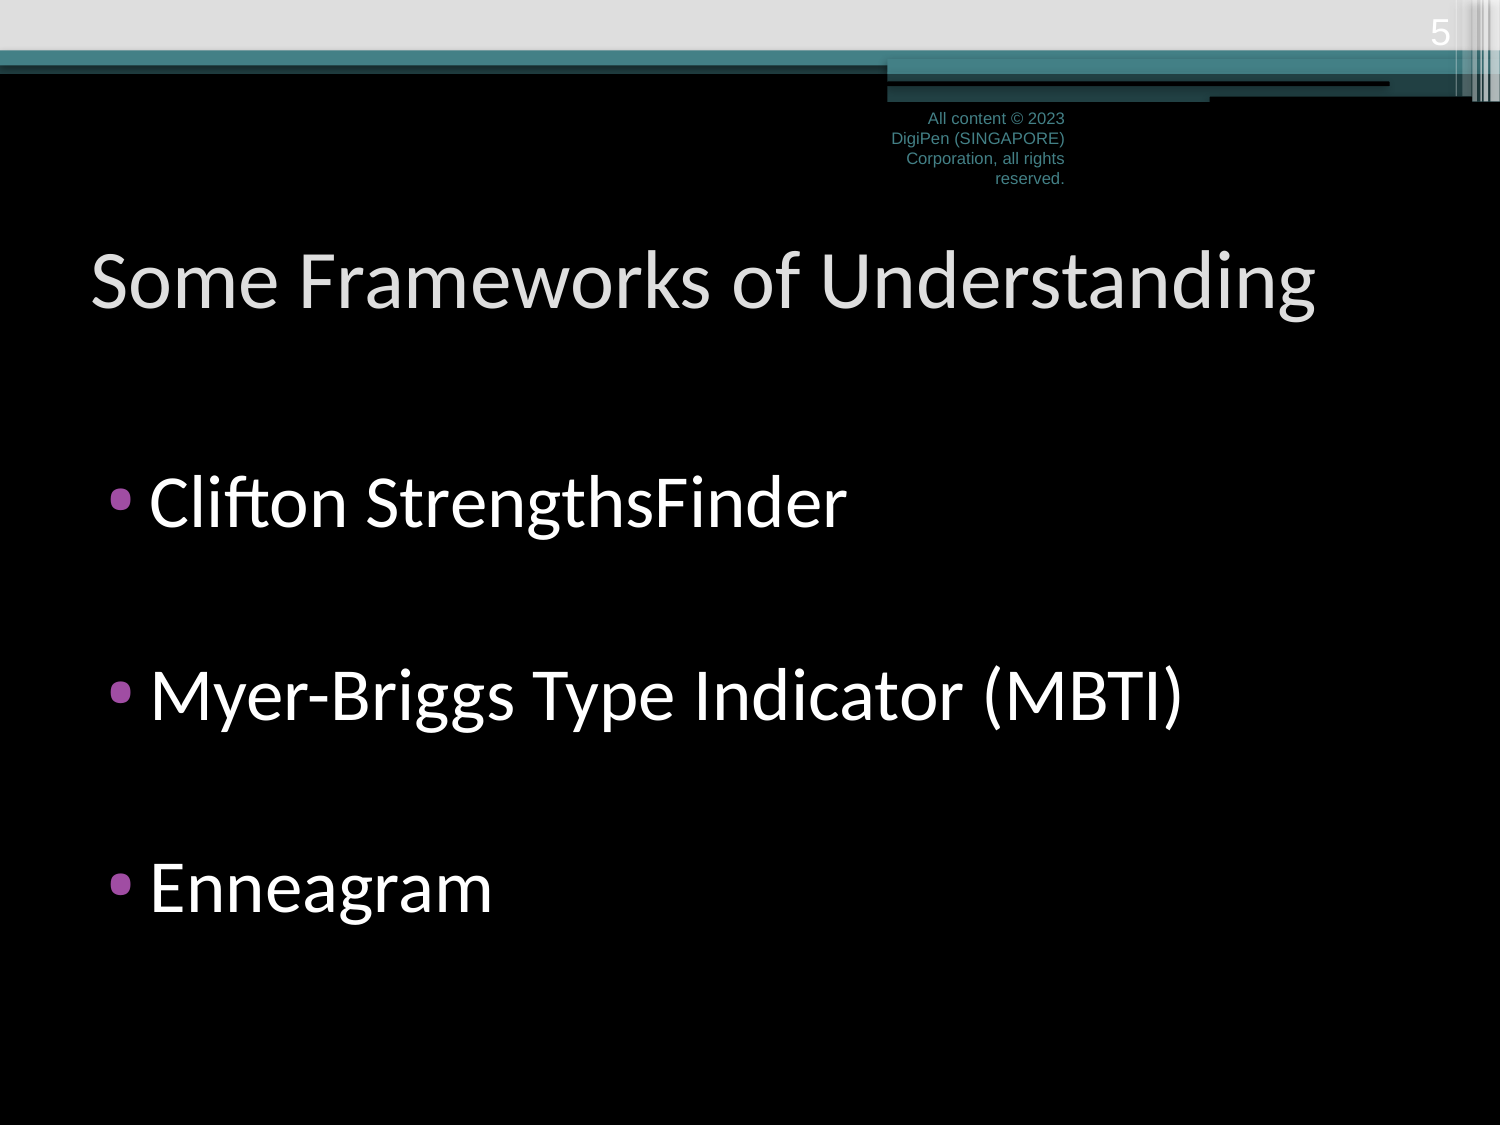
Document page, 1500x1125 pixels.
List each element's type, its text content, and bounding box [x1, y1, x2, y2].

list Clifton StrengthsFinder Myer-Briggs Type Indicator (MBTI) Enneagram [74, 368, 1426, 1079]
footer All content © 2023 DigiPen (SINGAPORE) Corporation, all rights reserved. [862, 100, 1080, 176]
slide_number 4 [1340, 0, 1466, 61]
title Some Frameworks of Understanding [74, 187, 1426, 363]
